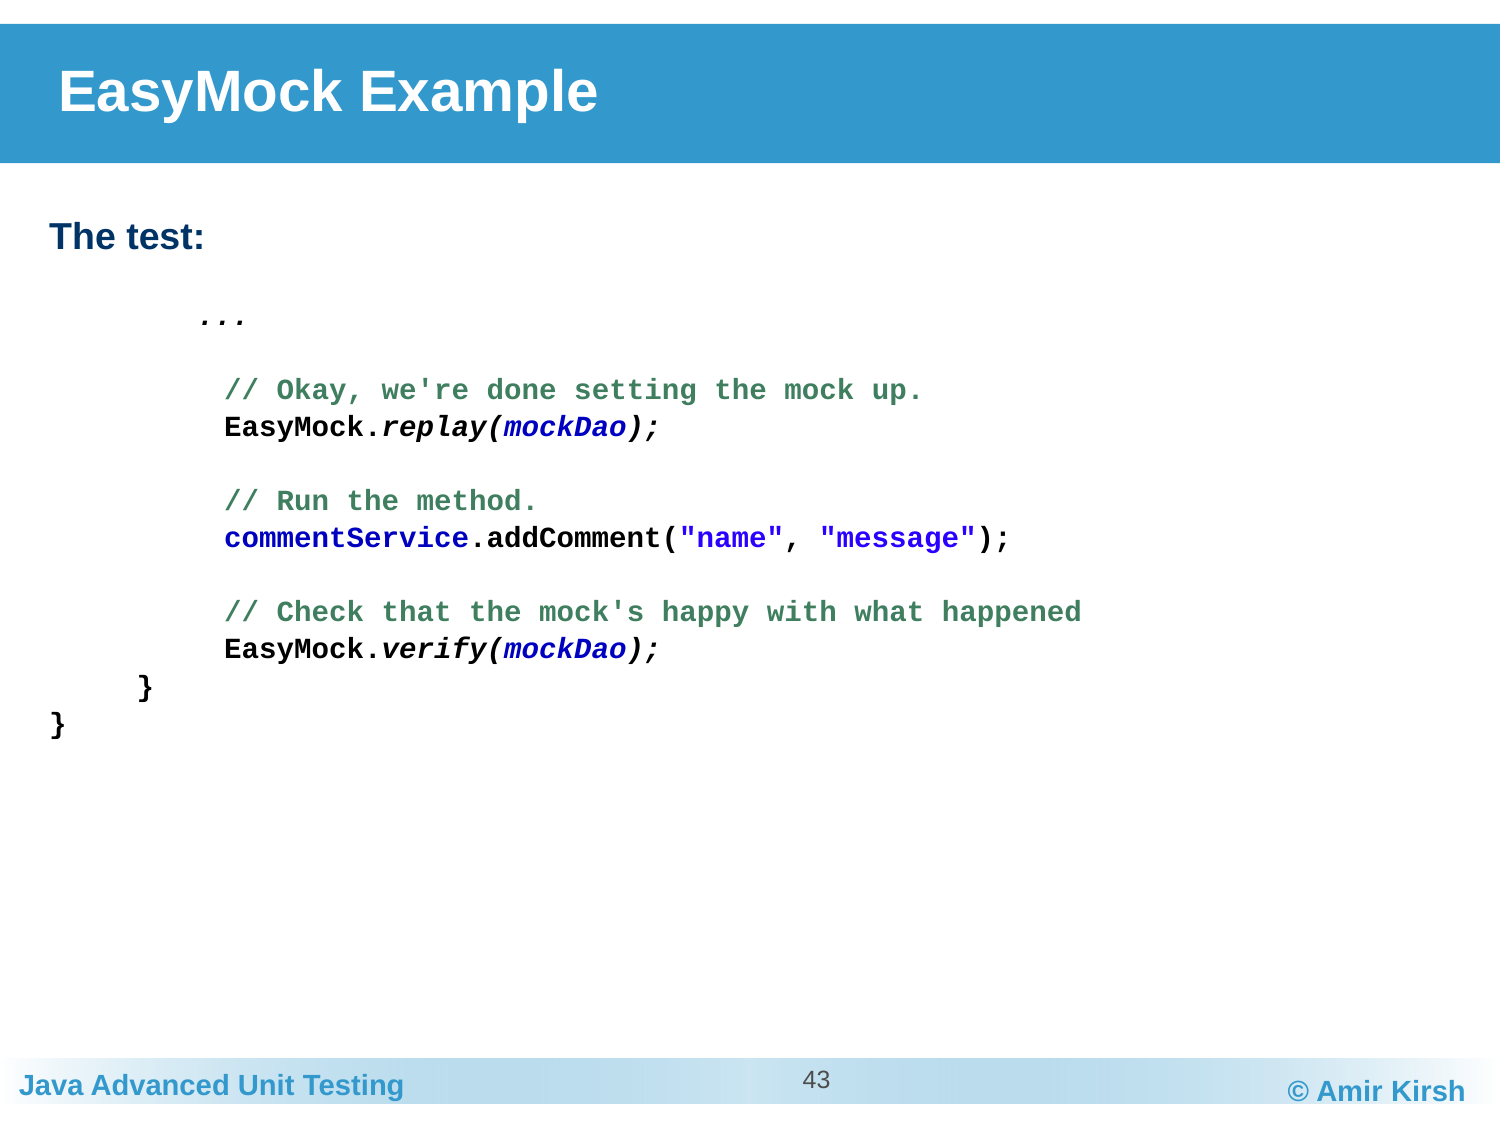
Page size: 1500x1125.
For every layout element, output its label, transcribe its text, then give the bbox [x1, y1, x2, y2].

title EasyMock Example [0, 23, 1500, 164]
slide_number 43 [737, 1065, 897, 1113]
text_box The test: ... // Okay, we're done setting the mock up. EasyMock.replay(mockDao); // Run the method. commentService.addComment("name", "message"); // Check that the mock's happy with what happened EasyMock.verify(mockDao); } } [49, 212, 1457, 1031]
